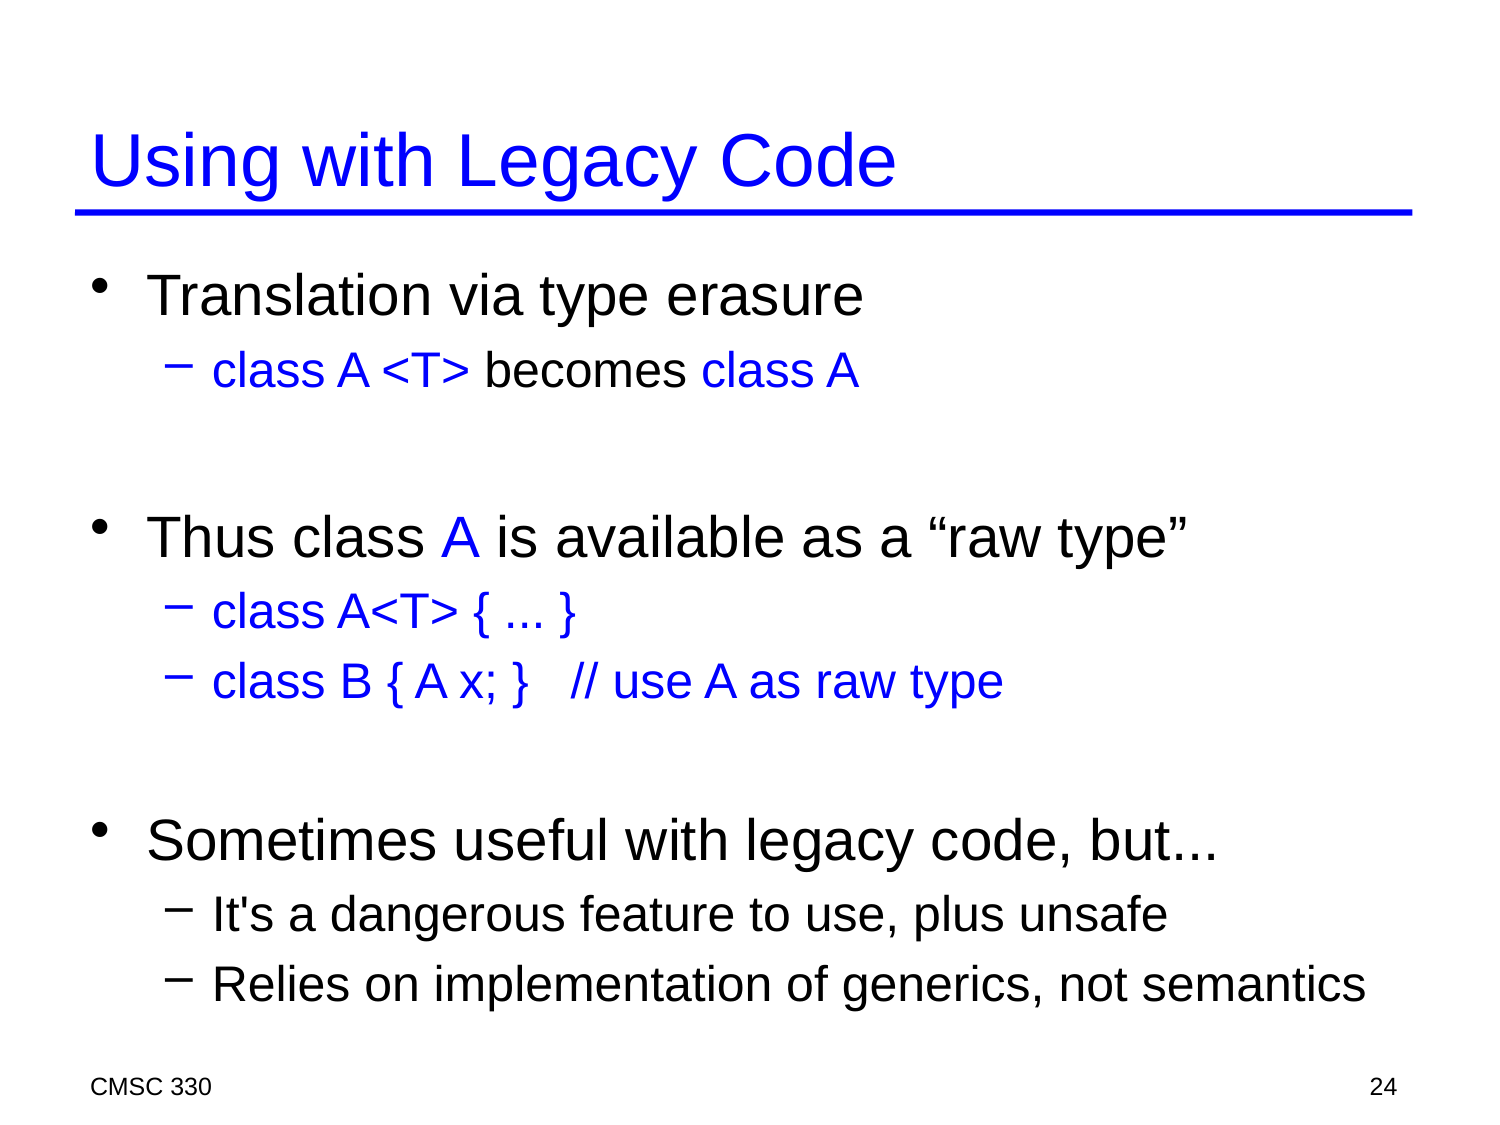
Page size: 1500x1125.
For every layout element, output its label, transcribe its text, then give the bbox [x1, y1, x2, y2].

list Translation via type erasure class A <T> becomes class A Thus class A is available as a “raw type” class A<T> { ... } class B { A x; } // use A as raw type Sometimes useful with legacy code, but... It's a dangerous feature to use, plus unsafe Relies on implementation of generics, not semantics [74, 249, 1413, 1051]
footer CMSC 330 [74, 1062, 988, 1101]
slide_number 24 [1099, 1062, 1413, 1101]
title Using with Legacy Code [74, 99, 1413, 213]
